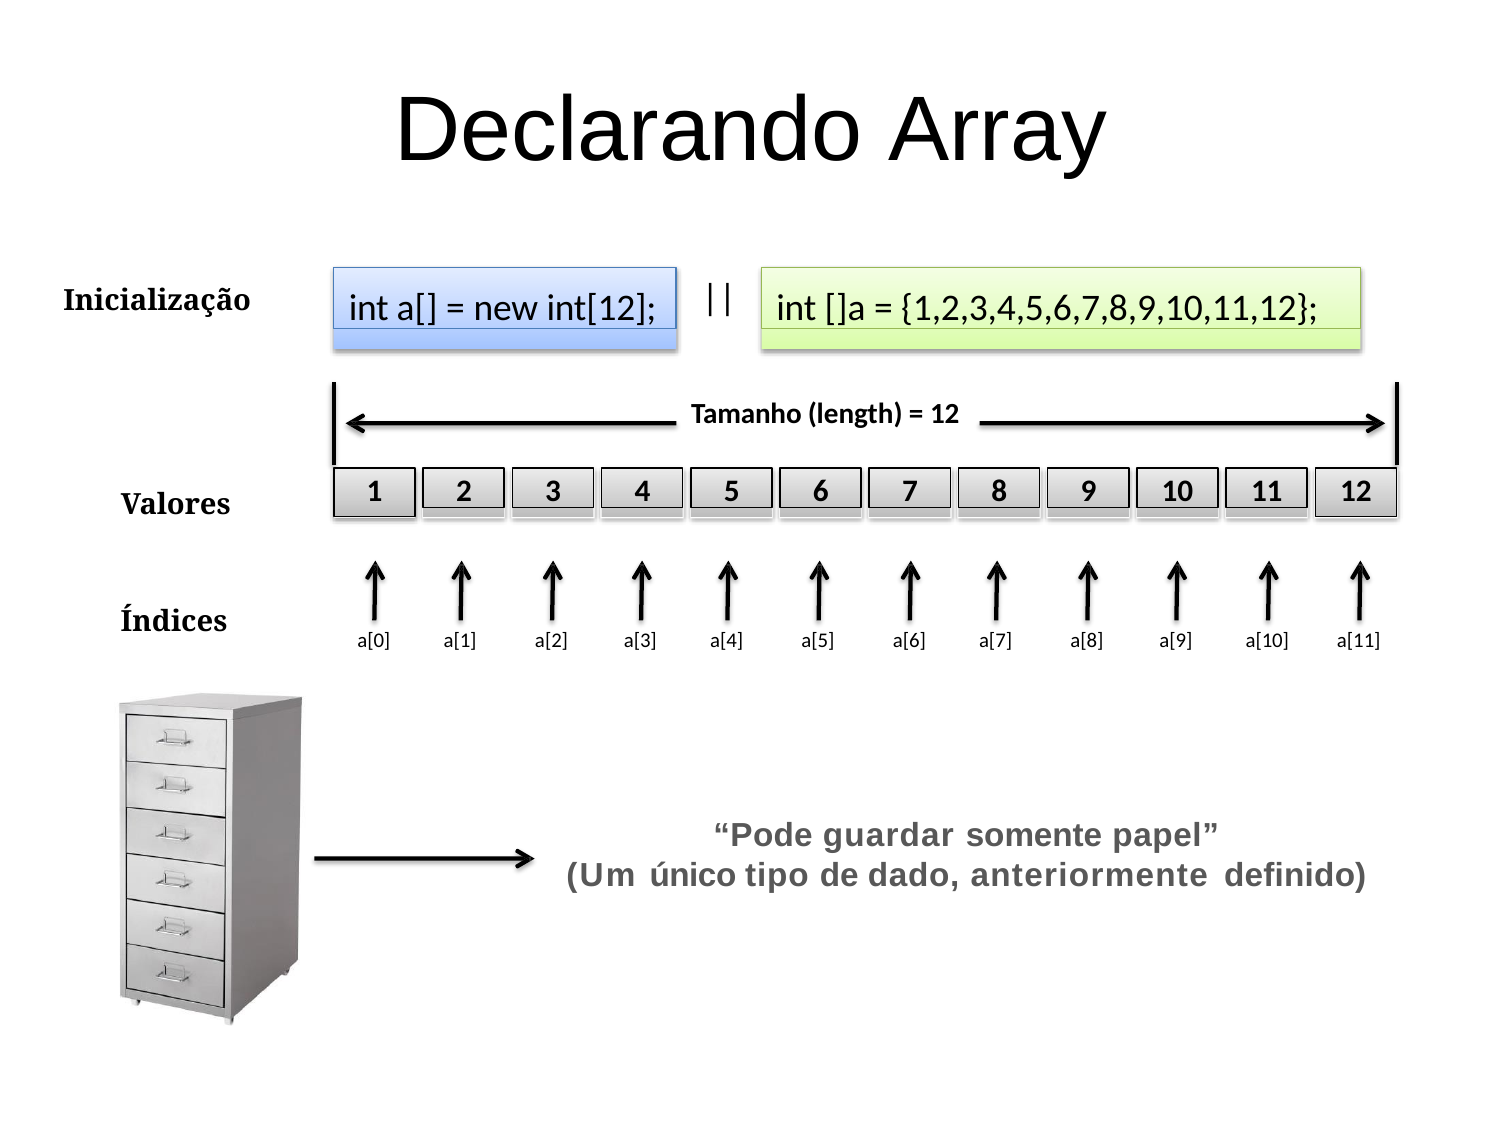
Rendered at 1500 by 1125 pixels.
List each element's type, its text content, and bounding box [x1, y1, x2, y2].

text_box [971, 537, 1024, 631]
text_box a[7] [977, 631, 1015, 652]
text_box a[8] [1068, 631, 1106, 652]
text_box a[2] [532, 631, 571, 652]
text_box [683, 476, 772, 540]
text_box a[6] [890, 631, 929, 652]
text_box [861, 476, 950, 540]
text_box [1307, 476, 1405, 540]
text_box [950, 476, 1039, 540]
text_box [772, 476, 861, 540]
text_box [1334, 537, 1387, 631]
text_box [307, 835, 561, 888]
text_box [616, 537, 669, 631]
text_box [349, 537, 402, 631]
title Declarando Array [389, 27, 1111, 218]
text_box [593, 476, 683, 540]
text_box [435, 537, 488, 631]
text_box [1039, 476, 1129, 540]
text_box Inicialização [61, 279, 283, 317]
text_box a[5] [799, 631, 837, 652]
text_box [319, 400, 1412, 453]
text_box a[1] [441, 631, 479, 652]
text_box a[10] [1243, 631, 1292, 652]
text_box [884, 537, 937, 631]
text_box || [699, 270, 739, 318]
text_box Índices [118, 599, 283, 637]
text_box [793, 537, 846, 631]
text_box [37, 685, 383, 1032]
text_box a[4] [708, 631, 746, 652]
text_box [1129, 476, 1218, 540]
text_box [746, 264, 1367, 364]
text_box Valores [118, 483, 283, 521]
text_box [702, 537, 755, 631]
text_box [1151, 537, 1204, 631]
text_box “Pode guardar somente papel” (Um único tipo de dado, anteriormente definido) [551, 811, 1382, 894]
text_box a[3] [621, 631, 660, 652]
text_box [324, 453, 1406, 476]
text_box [1062, 537, 1115, 631]
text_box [1218, 476, 1307, 540]
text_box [1243, 537, 1295, 631]
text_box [324, 375, 1406, 400]
text_box a[9] [1157, 631, 1195, 652]
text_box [527, 537, 580, 631]
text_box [415, 476, 504, 540]
text_box a[11] [1334, 631, 1383, 652]
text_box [319, 264, 690, 364]
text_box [327, 476, 415, 540]
text_box a[0] [355, 631, 393, 652]
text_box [504, 476, 593, 540]
